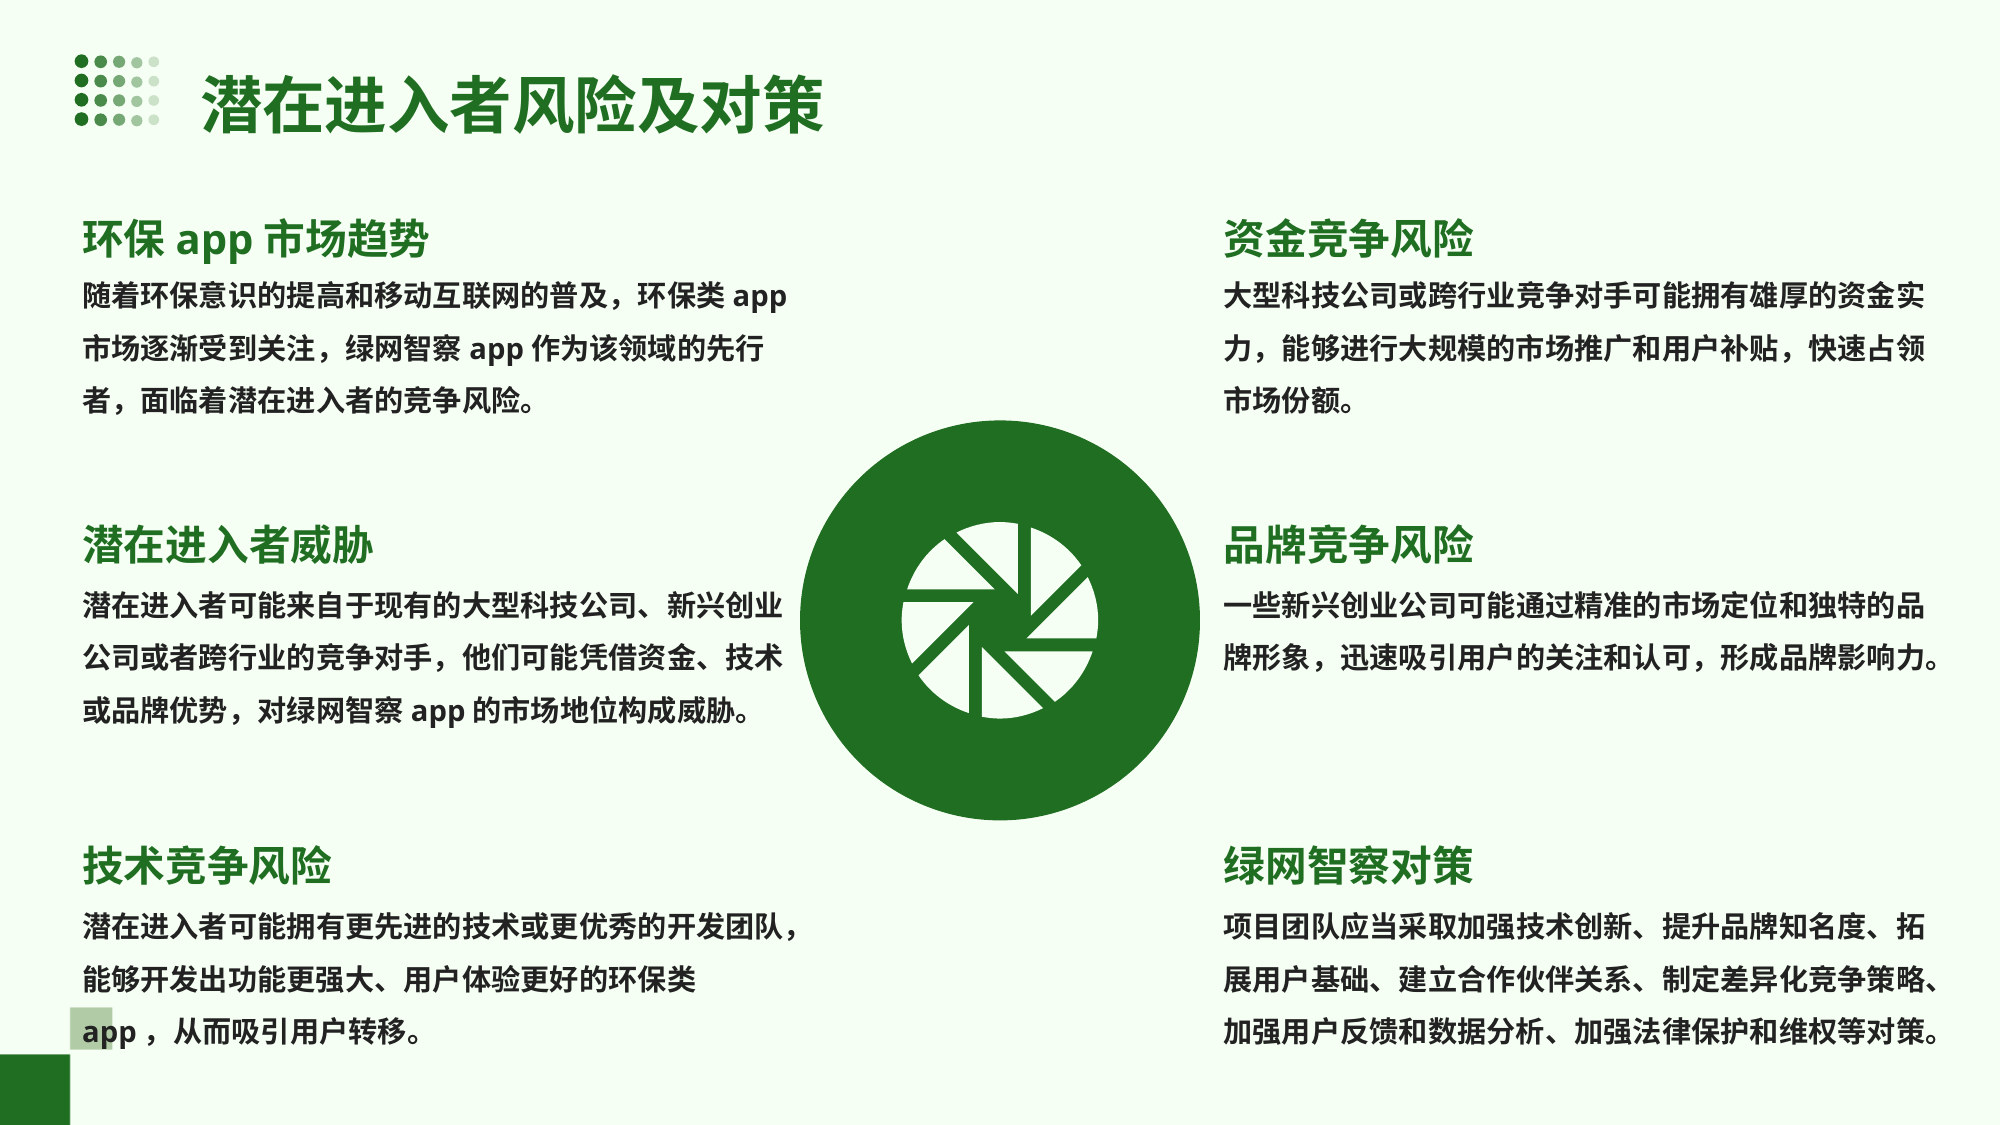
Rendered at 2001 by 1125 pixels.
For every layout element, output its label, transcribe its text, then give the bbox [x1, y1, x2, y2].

text_box [918, 625, 969, 714]
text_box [74, 15, 1821, 154]
text_box 大型科技公司或跨行业竞争对手可能拥有雄厚的资金实力，能够进行大规模的市场推广和用户补贴，快速占领市场份额。 [1203, 239, 1940, 438]
picture [0, 0, 2001, 1125]
text_box 随着环保意识的提高和移动互联网的普及，环保类app市场逐渐受到关注，绿网智察app作为该领域的先行者，面临着潜在进入者的竞争风险。 [61, 239, 798, 438]
text_box 潜在进入者可能来自于现有的大型科技公司、新兴创业公司或者跨行业的竞争对手，他们可能凭借资金、技术或品牌优势，对绿网智察app的市场地位构成威胁。 [61, 549, 798, 748]
text_box [901, 602, 974, 664]
text_box 一些新兴创业公司可能通过精准的市场定位和独特的品牌形象，迅速吸引用户的关注和认可，形成品牌影响力。 [1203, 549, 1940, 695]
text_box [1004, 651, 1093, 702]
text_box 品牌竞争风险 [1203, 486, 1941, 590]
text_box [1026, 577, 1099, 639]
text_box 项目团队应当采取加强技术创新、提升品牌知名度、拓展用户基础、建立合作伙伴关系、制定差异化竞争策略、加强用户反馈和数据分析、加强法律保护和维权等对策。 [1203, 870, 1940, 1069]
text_box 绿网智察对策 [1203, 807, 1941, 911]
text_box 潜在进入者威胁 [61, 486, 776, 549]
text_box 环保app市场趋势 [61, 180, 776, 239]
text_box 资金竞争风险 [1203, 180, 1941, 284]
text_box 技术竞争风险 [61, 807, 786, 870]
text_box [907, 539, 995, 590]
text_box [981, 647, 1044, 719]
text_box [956, 522, 1018, 595]
text_box 潜在进入者可能拥有更先进的技术或更优秀的开发团队，能够开发出功能更强大、用户体验更好的环保类app，从而吸引用户转移。 [61, 870, 798, 1069]
text_box [1030, 527, 1082, 616]
text_box [800, 420, 1201, 821]
